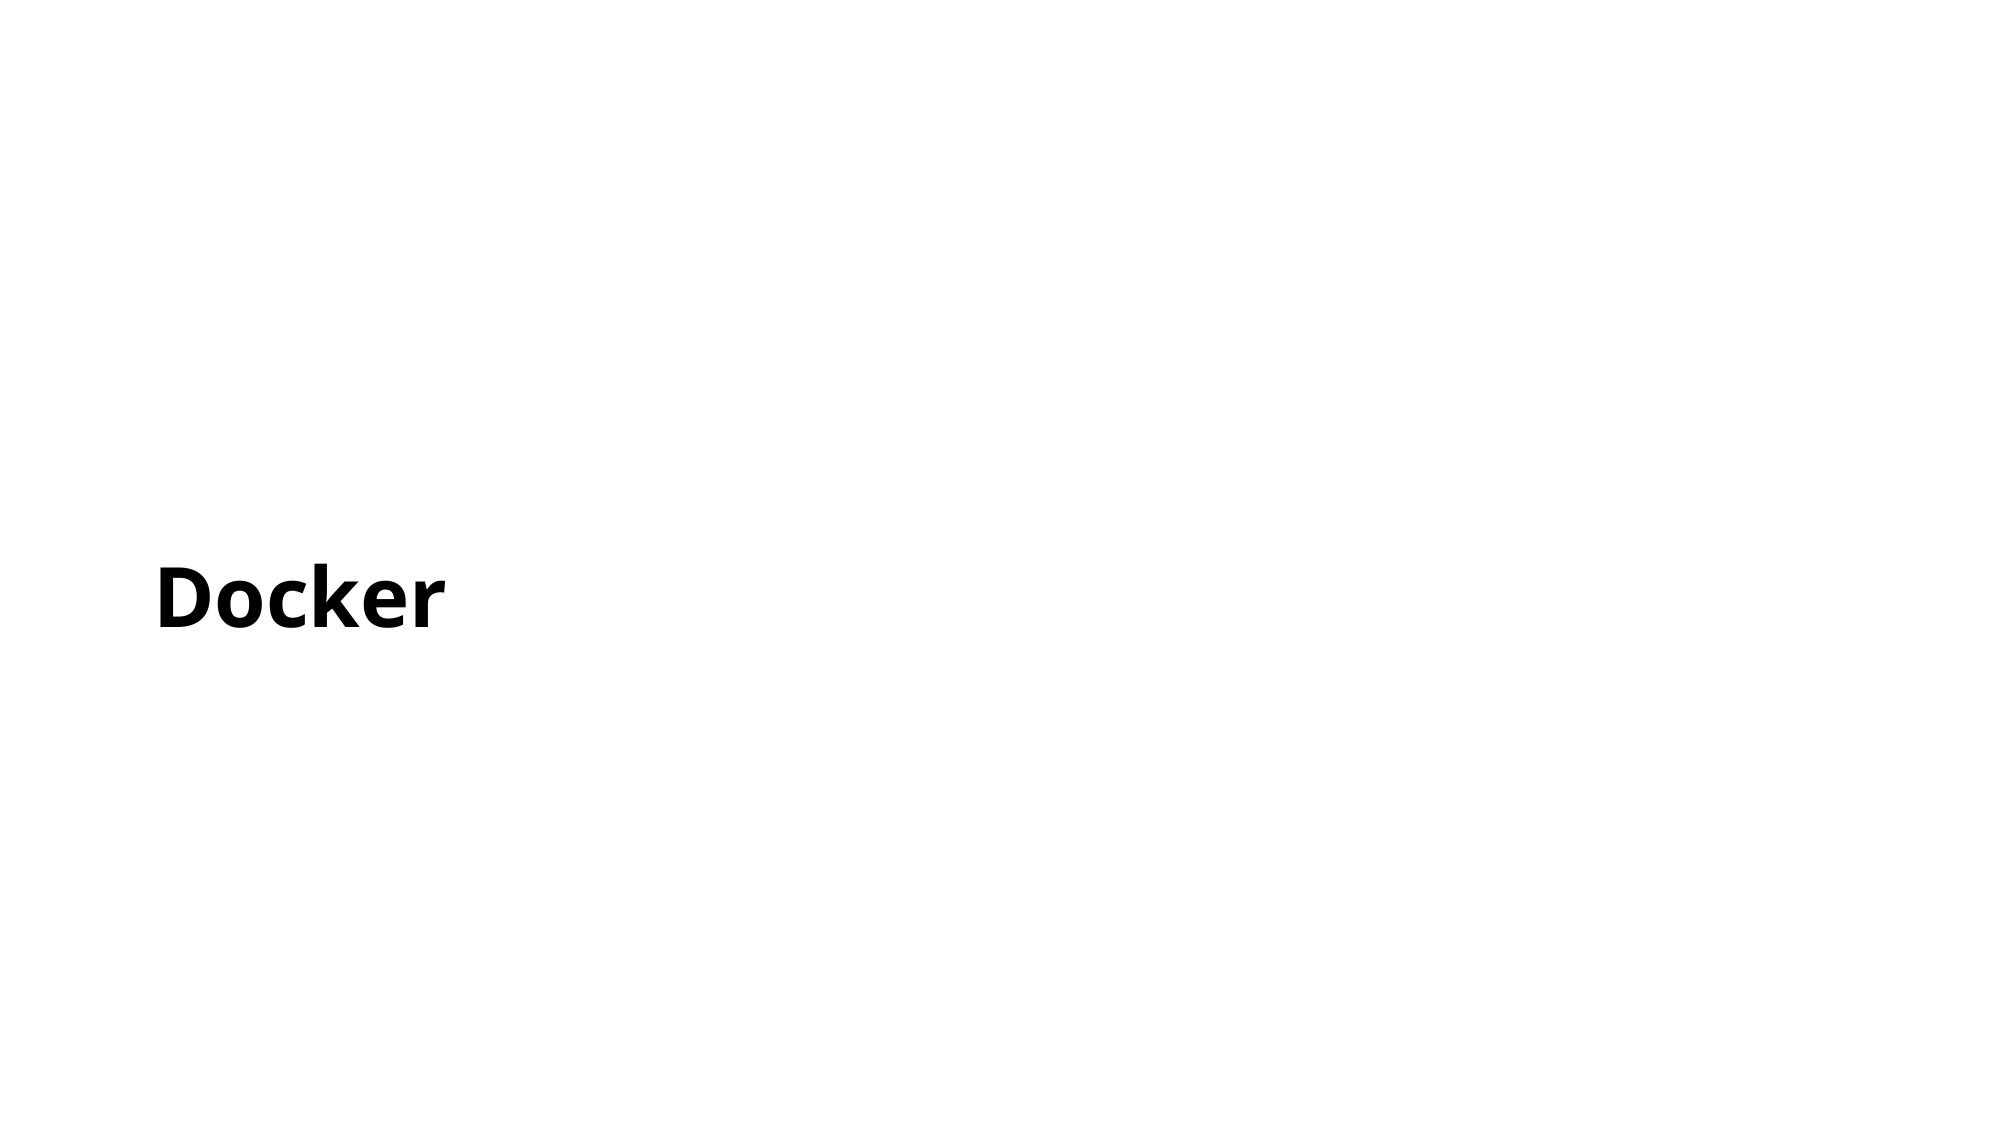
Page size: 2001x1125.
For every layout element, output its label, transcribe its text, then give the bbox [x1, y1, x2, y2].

title Docker [138, 472, 1862, 653]
